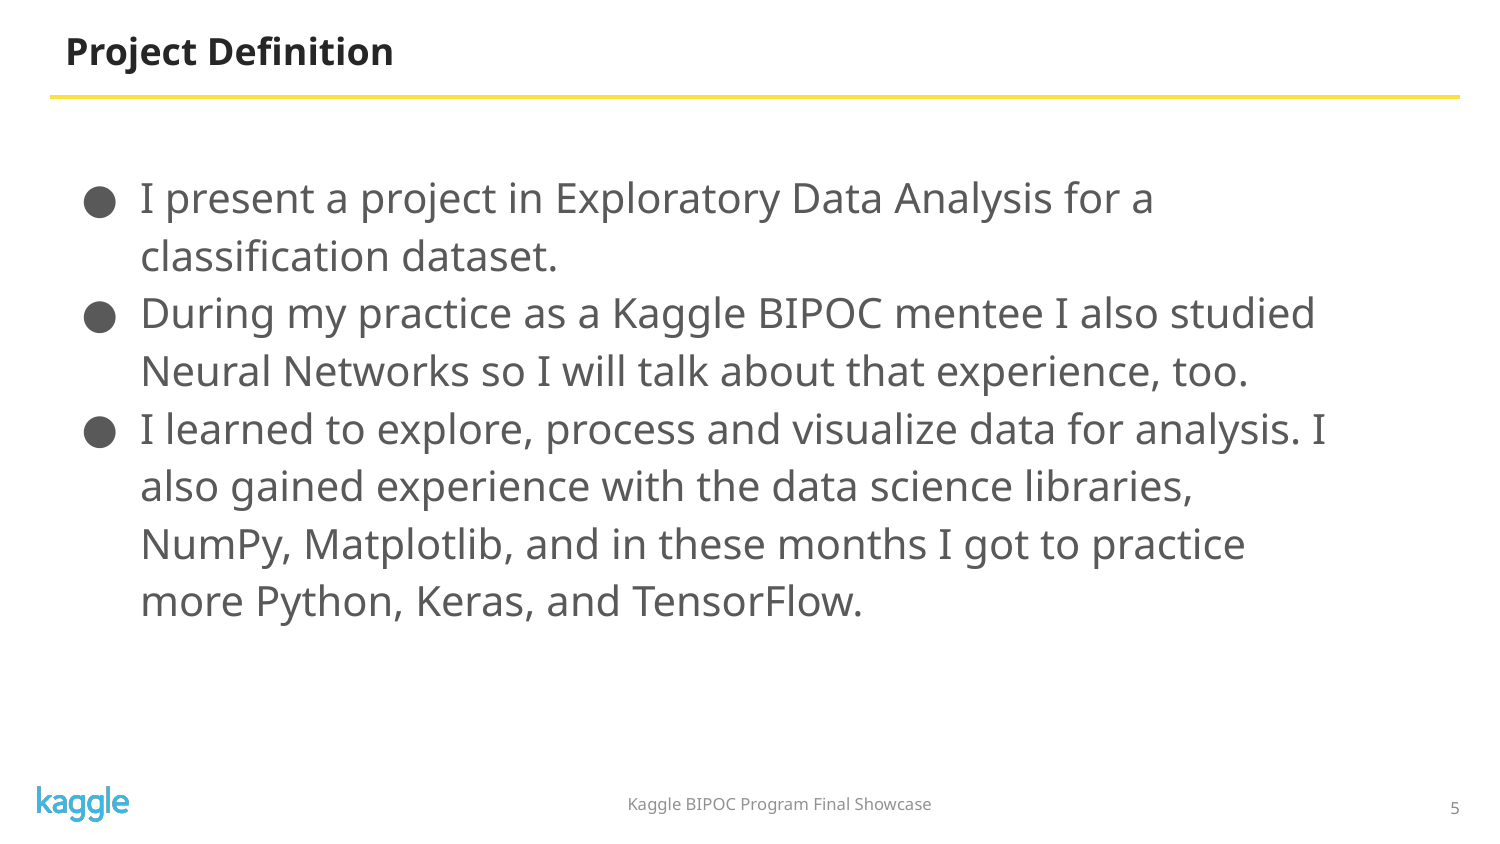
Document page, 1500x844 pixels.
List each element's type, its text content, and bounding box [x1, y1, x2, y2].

picture [37, 786, 129, 822]
title Project Definition [50, 6, 1269, 94]
slide_number 5 [1137, 786, 1475, 832]
list I present a project in Exploratory Data Analysis for a classification dataset. During my practice as a Kaggle BIPOC mentee I also studied Neural Networks so I will talk about that experience, too. I learned to explore, process and visualize data for analysis. I also gained experience with the data science libraries, NumPy, Matplotlib, and in these months I got to practice more Python, Keras, and TensorFlow. [50, 157, 1360, 745]
